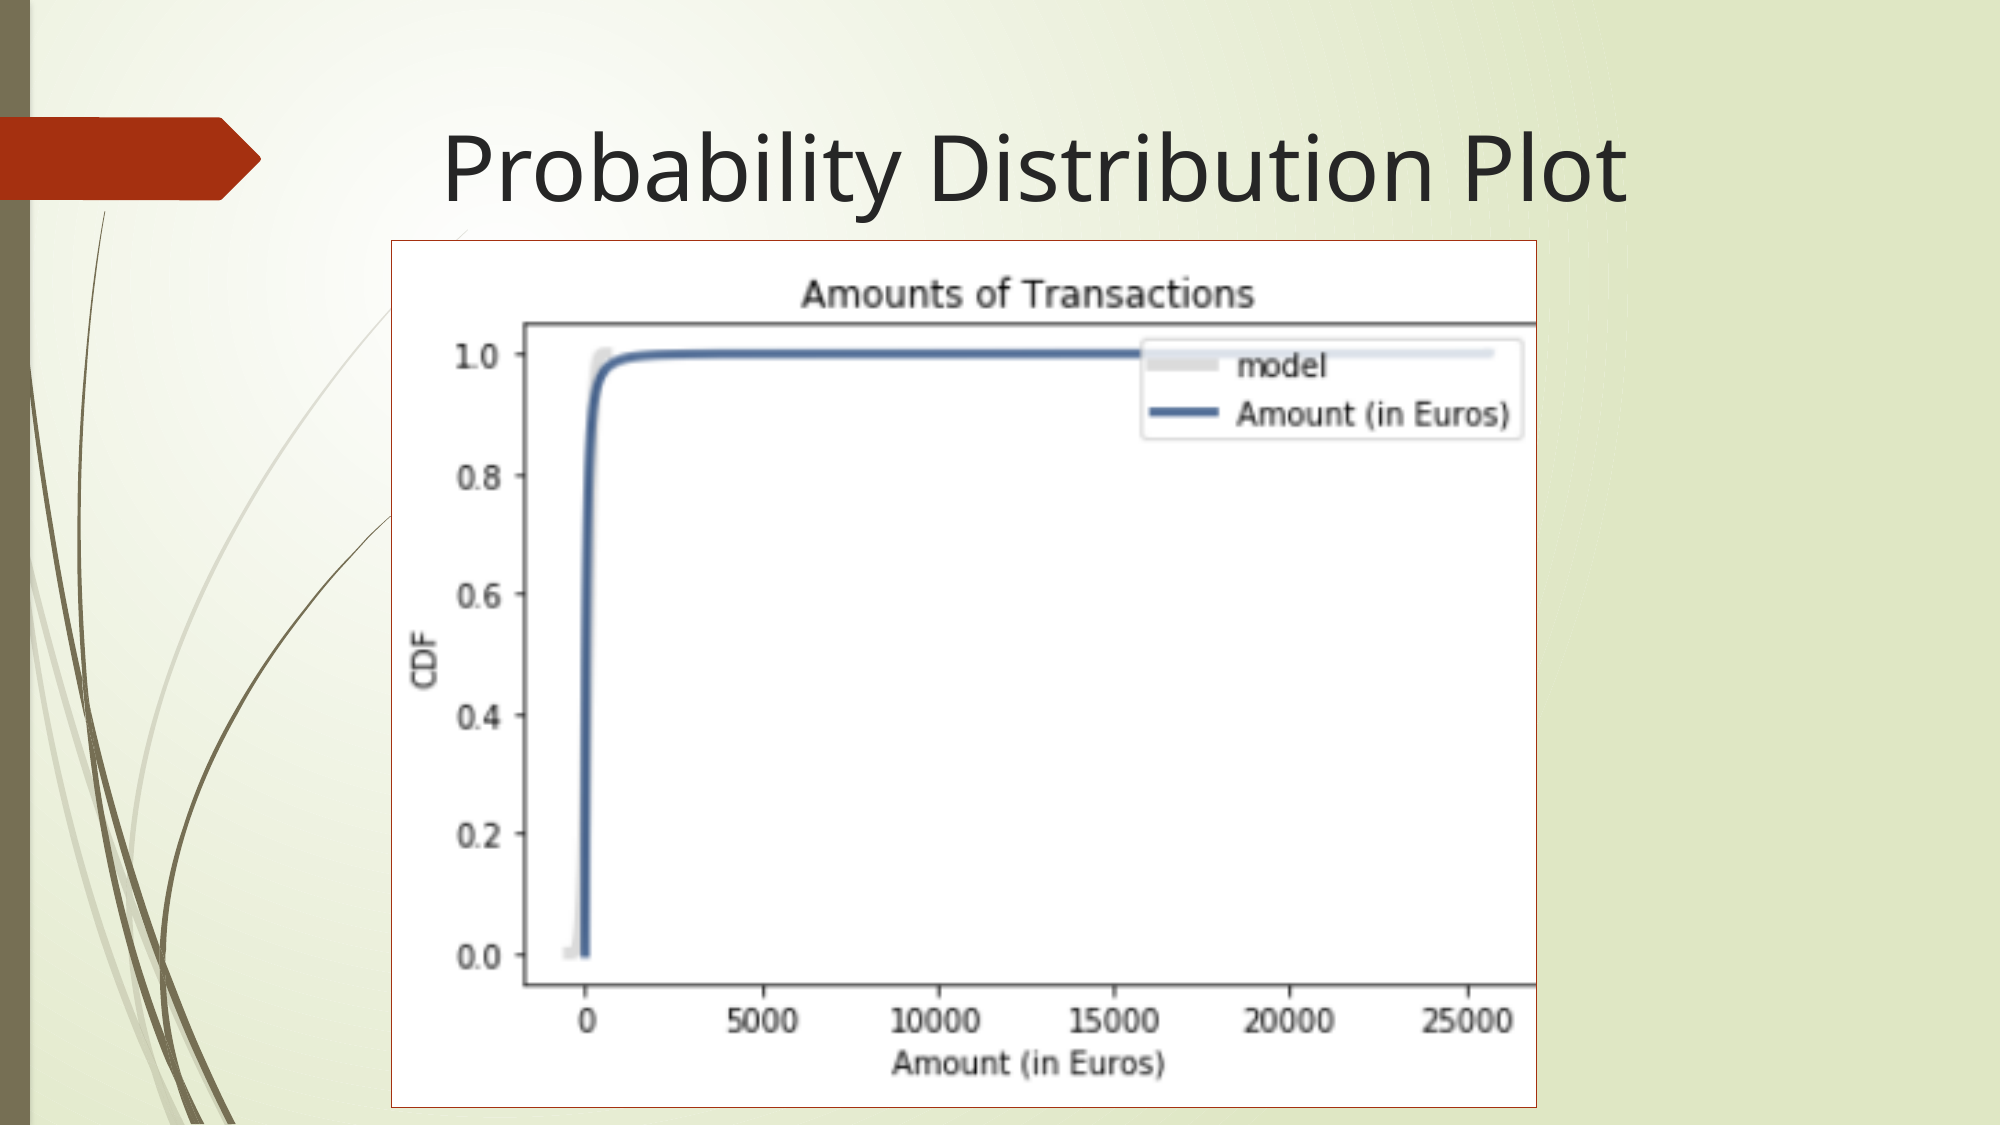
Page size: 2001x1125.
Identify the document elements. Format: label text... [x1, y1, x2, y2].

picture [391, 240, 1537, 1108]
title Probability Distribution Plot [425, 102, 1888, 313]
